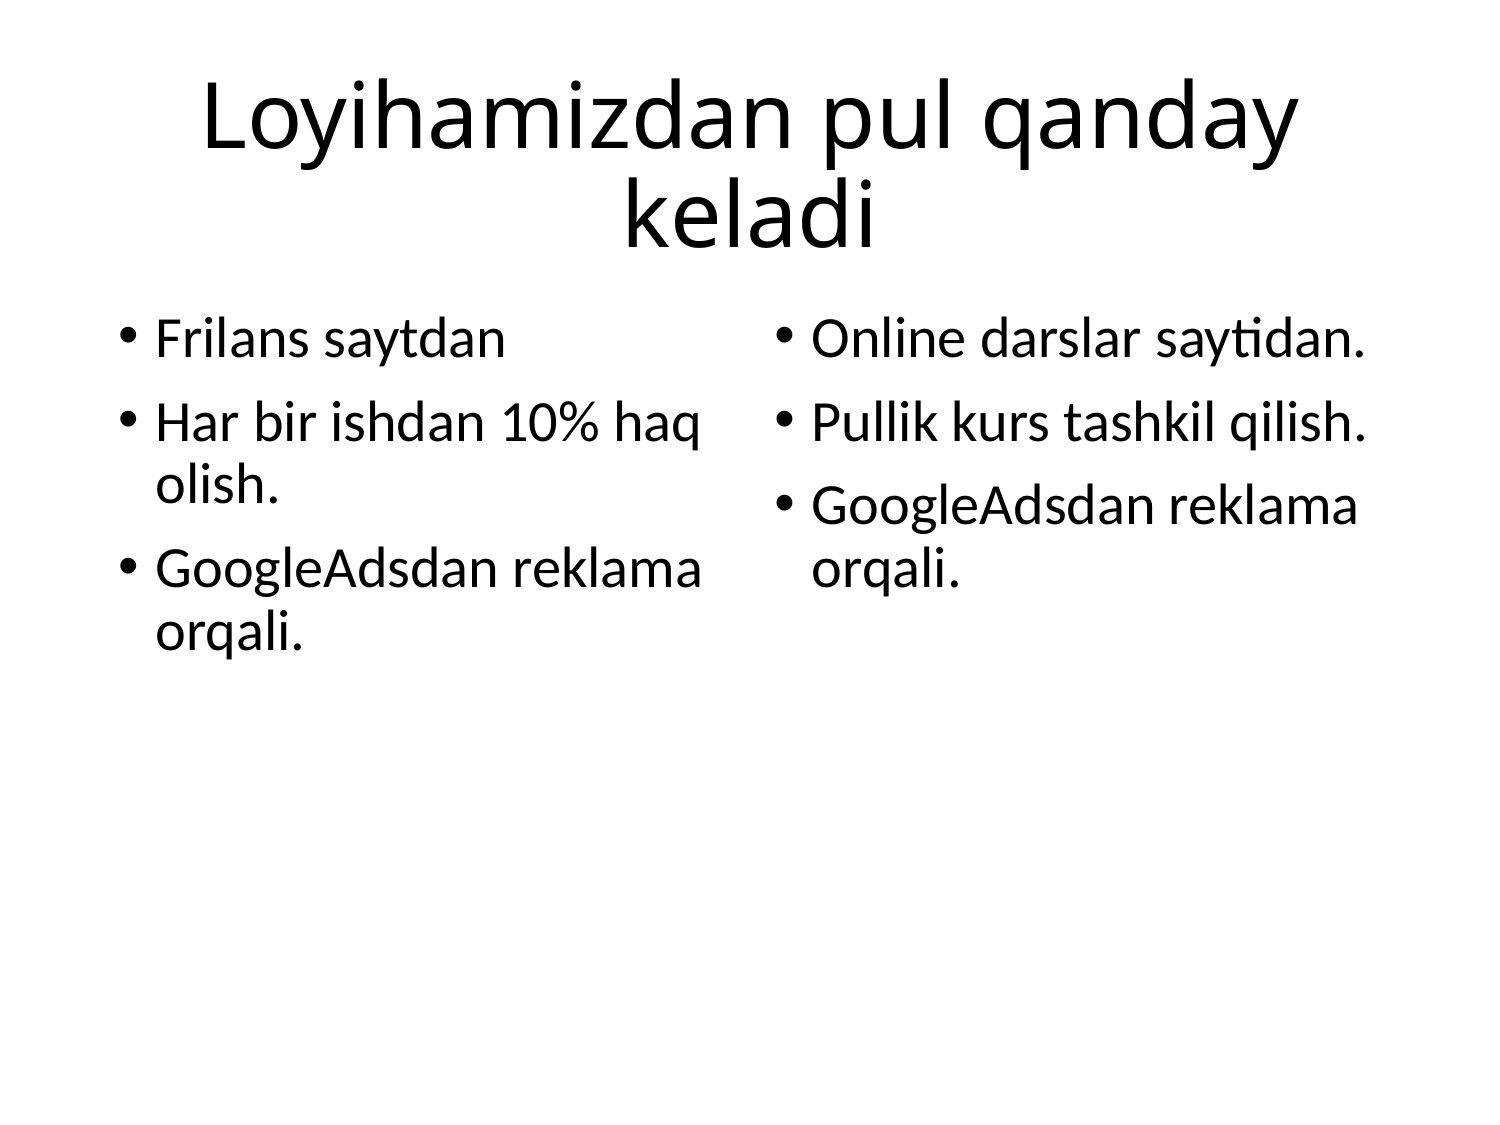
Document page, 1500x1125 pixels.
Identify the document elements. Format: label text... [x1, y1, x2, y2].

title Loyihamizdan pul qanday keladi [103, 59, 1397, 278]
list Frilans saytdan Har bir ishdan 10% haq olish. GoogleAdsdan reklama orqali. [103, 299, 741, 1014]
list Online darslar saytidan. Pullik kurs tashkil qilish. GoogleAdsdan reklama orqali. [759, 299, 1397, 1014]
